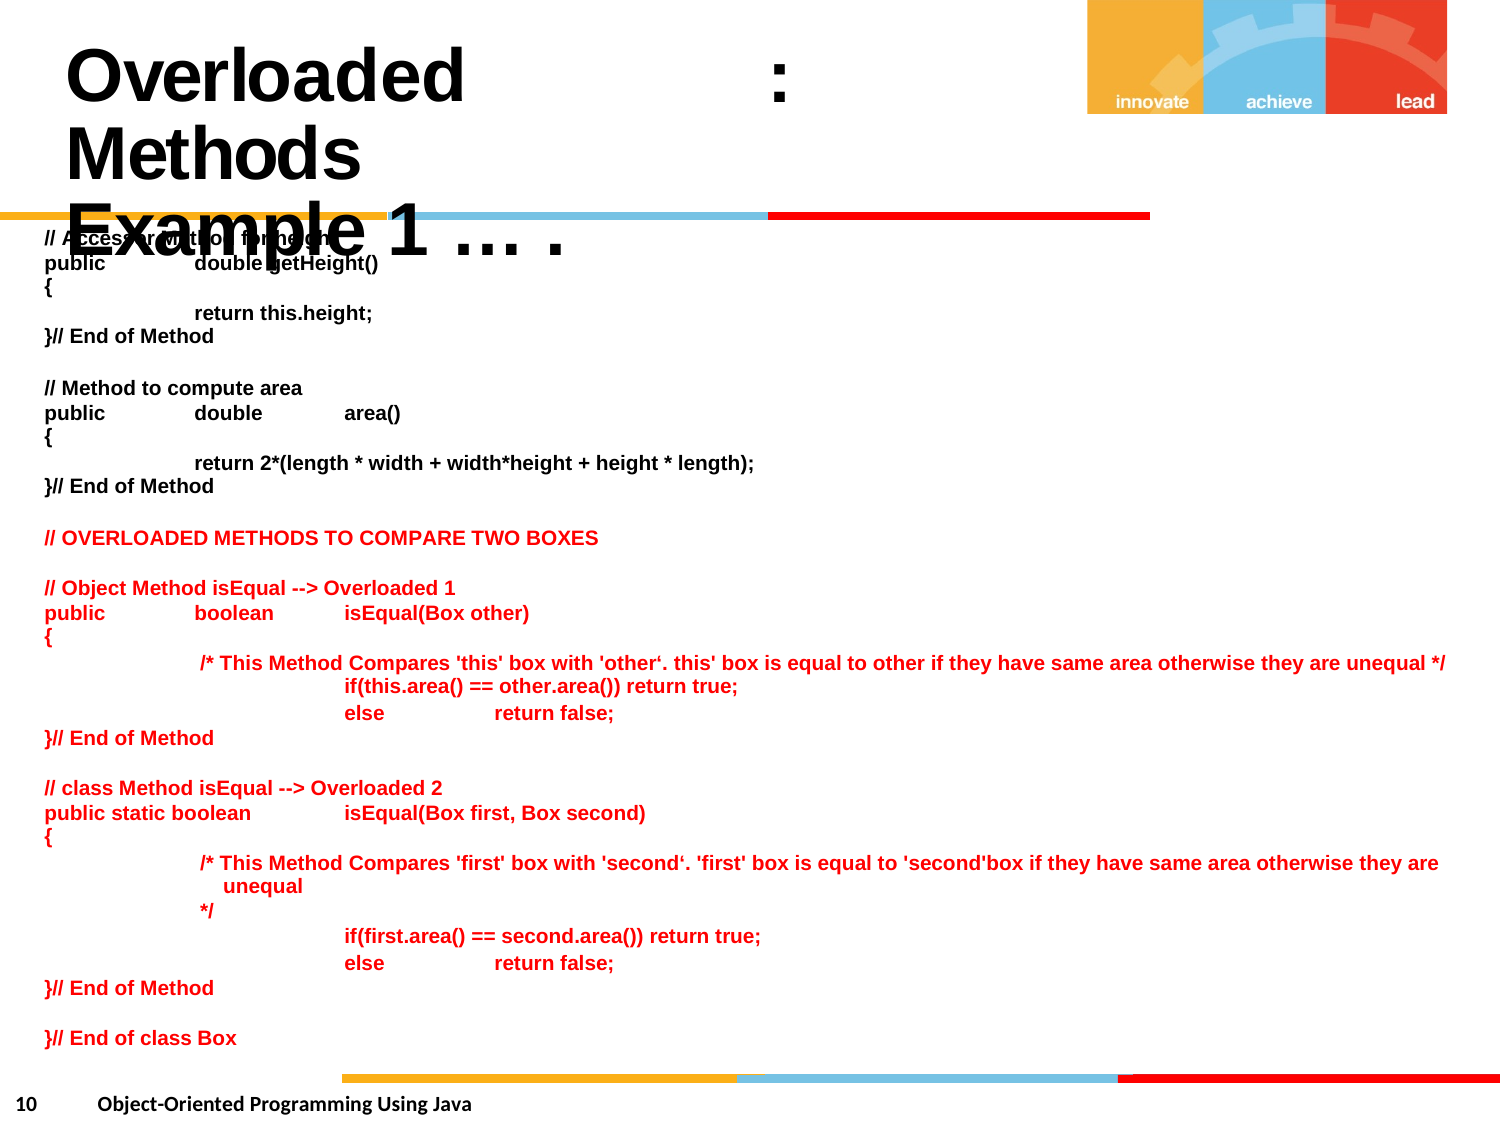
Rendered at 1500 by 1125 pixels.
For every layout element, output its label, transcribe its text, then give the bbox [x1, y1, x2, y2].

text_box }// End of Method [42, 976, 220, 1002]
text_box Overloaded Methods Example 1 … . [62, 38, 768, 193]
text_box public { [42, 251, 111, 301]
text_box else [342, 701, 390, 727]
text_box }// End of class Box [42, 1026, 242, 1052]
text_box area() [342, 401, 406, 427]
text_box boolean [192, 601, 280, 627]
text_box double getHeight() [192, 251, 384, 277]
text_box return false; [492, 951, 620, 977]
text_box // Method to compute area [42, 376, 307, 402]
text_box 10 [12, 1092, 47, 1122]
text_box [1087, 0, 1448, 114]
text_box return 2*(length * width + width*height + height * length); }// End of Method [42, 451, 759, 502]
text_box else [342, 951, 390, 977]
text_box return false; [492, 701, 620, 727]
text_box /* This Method Compares 'first' box with 'second‘. 'first' box is equal to 'second'box if they have same area otherwise they are unequal */ if(first.area() == second.area()) return true; [198, 851, 1441, 952]
text_box // Accessor Method for height [42, 226, 342, 252]
text_box double [192, 401, 268, 427]
text_box public static boolean { [42, 801, 257, 852]
text_box : [765, 38, 807, 118]
text_box isEqual(Box first, Box second) [342, 801, 651, 827]
text_box public { [42, 601, 111, 652]
text_box Object-Oriented Programming Using Java [95, 1092, 532, 1122]
text_box // OVERLOADED METHODS TO COMPARE TWO BOXES [42, 526, 603, 552]
text_box public { [42, 401, 111, 451]
text_box /* This Method Compares 'this' box with 'other‘. this' box is equal to other if they have same area otherwise they are unequal */ if(this.area() == other.area()) return true; [198, 651, 1448, 702]
text_box // Object Method isEqual --> Overloaded 1 [42, 576, 460, 602]
text_box }// End of Method [42, 726, 220, 752]
text_box isEqual(Box other) [342, 601, 535, 627]
text_box return this.height; }// End of Method [42, 301, 378, 352]
text_box // class Method isEqual --> Overloaded 2 [42, 776, 447, 802]
